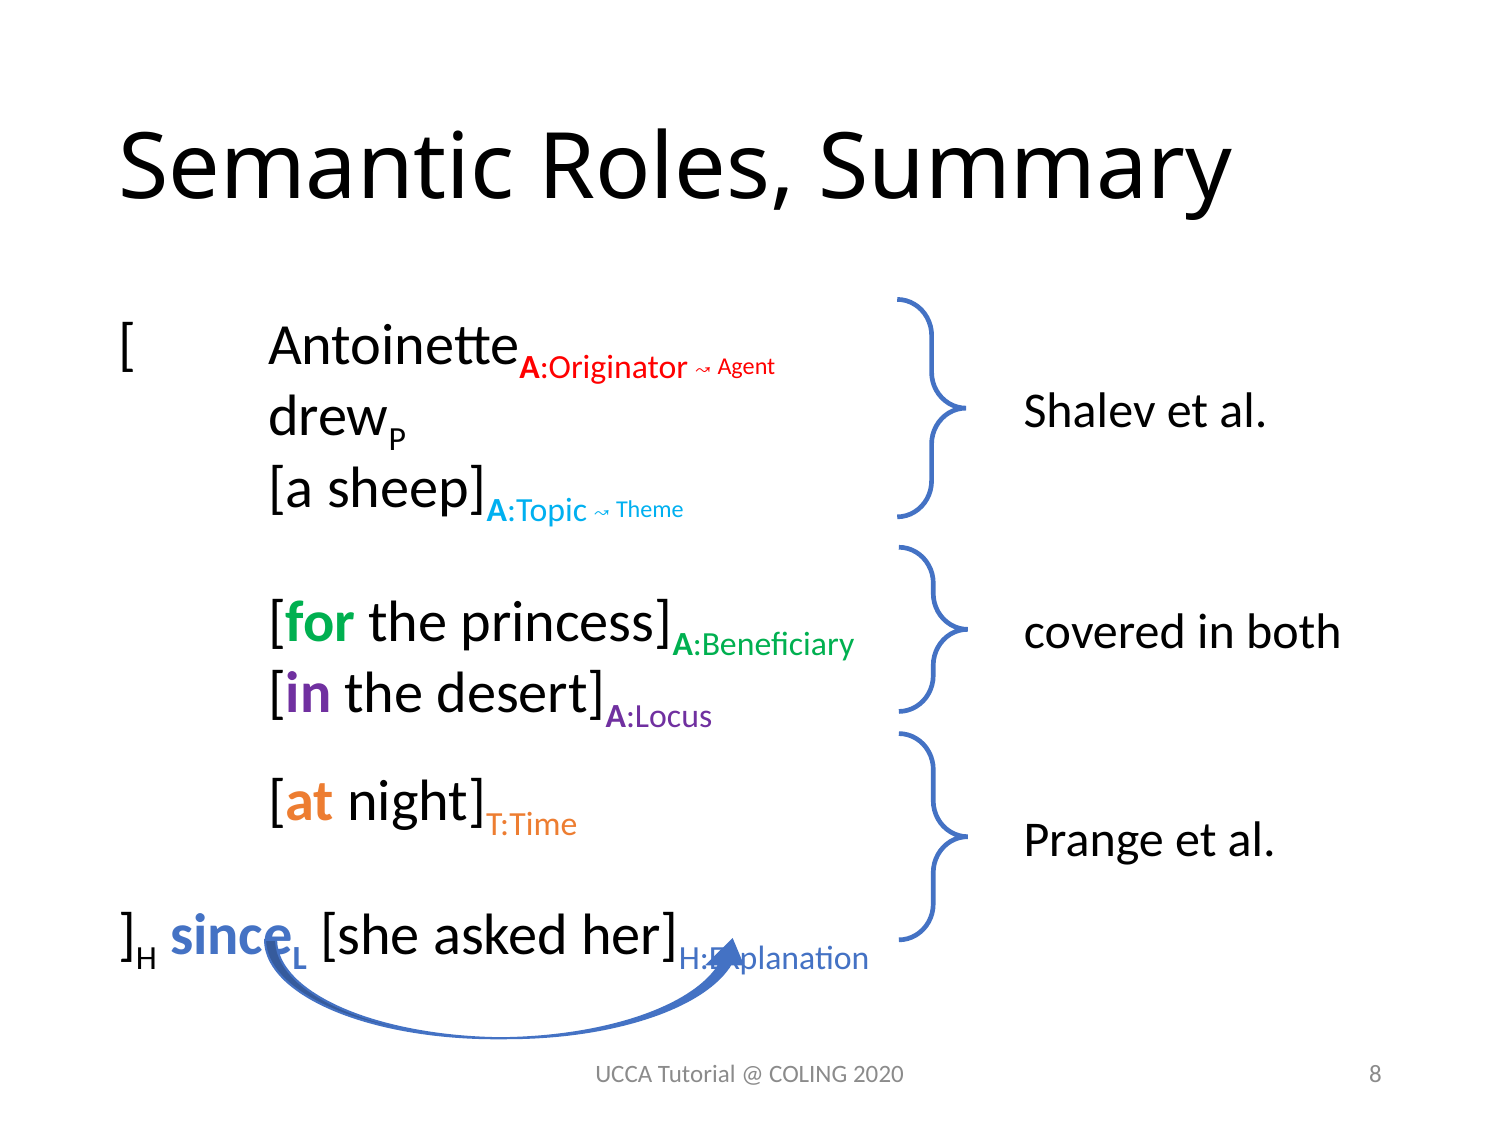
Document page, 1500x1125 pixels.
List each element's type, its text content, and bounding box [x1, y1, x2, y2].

text_box Shalev et al. [1008, 370, 1283, 445]
title Semantic Roles, Summary [103, 59, 1397, 278]
text_box [897, 298, 967, 518]
text_box [898, 546, 968, 712]
footer UCCA Tutorial @ COLING 2020 [496, 1042, 1004, 1103]
slide_number 8 [1059, 1042, 1397, 1103]
text_box [264, 938, 745, 1040]
text_box Prange et al. [1008, 798, 1291, 874]
list [ AntoinetteA:Originator↝Agent drewP [a sheep]A:Topic↝Theme [for the princess]A:Beneficiary [in the desert]A:Locus [at night]T:Time ]H sinceL [she asked her]H:Explanation [103, 299, 1484, 1014]
text_box [898, 733, 968, 941]
text_box covered in both [1009, 591, 1357, 667]
